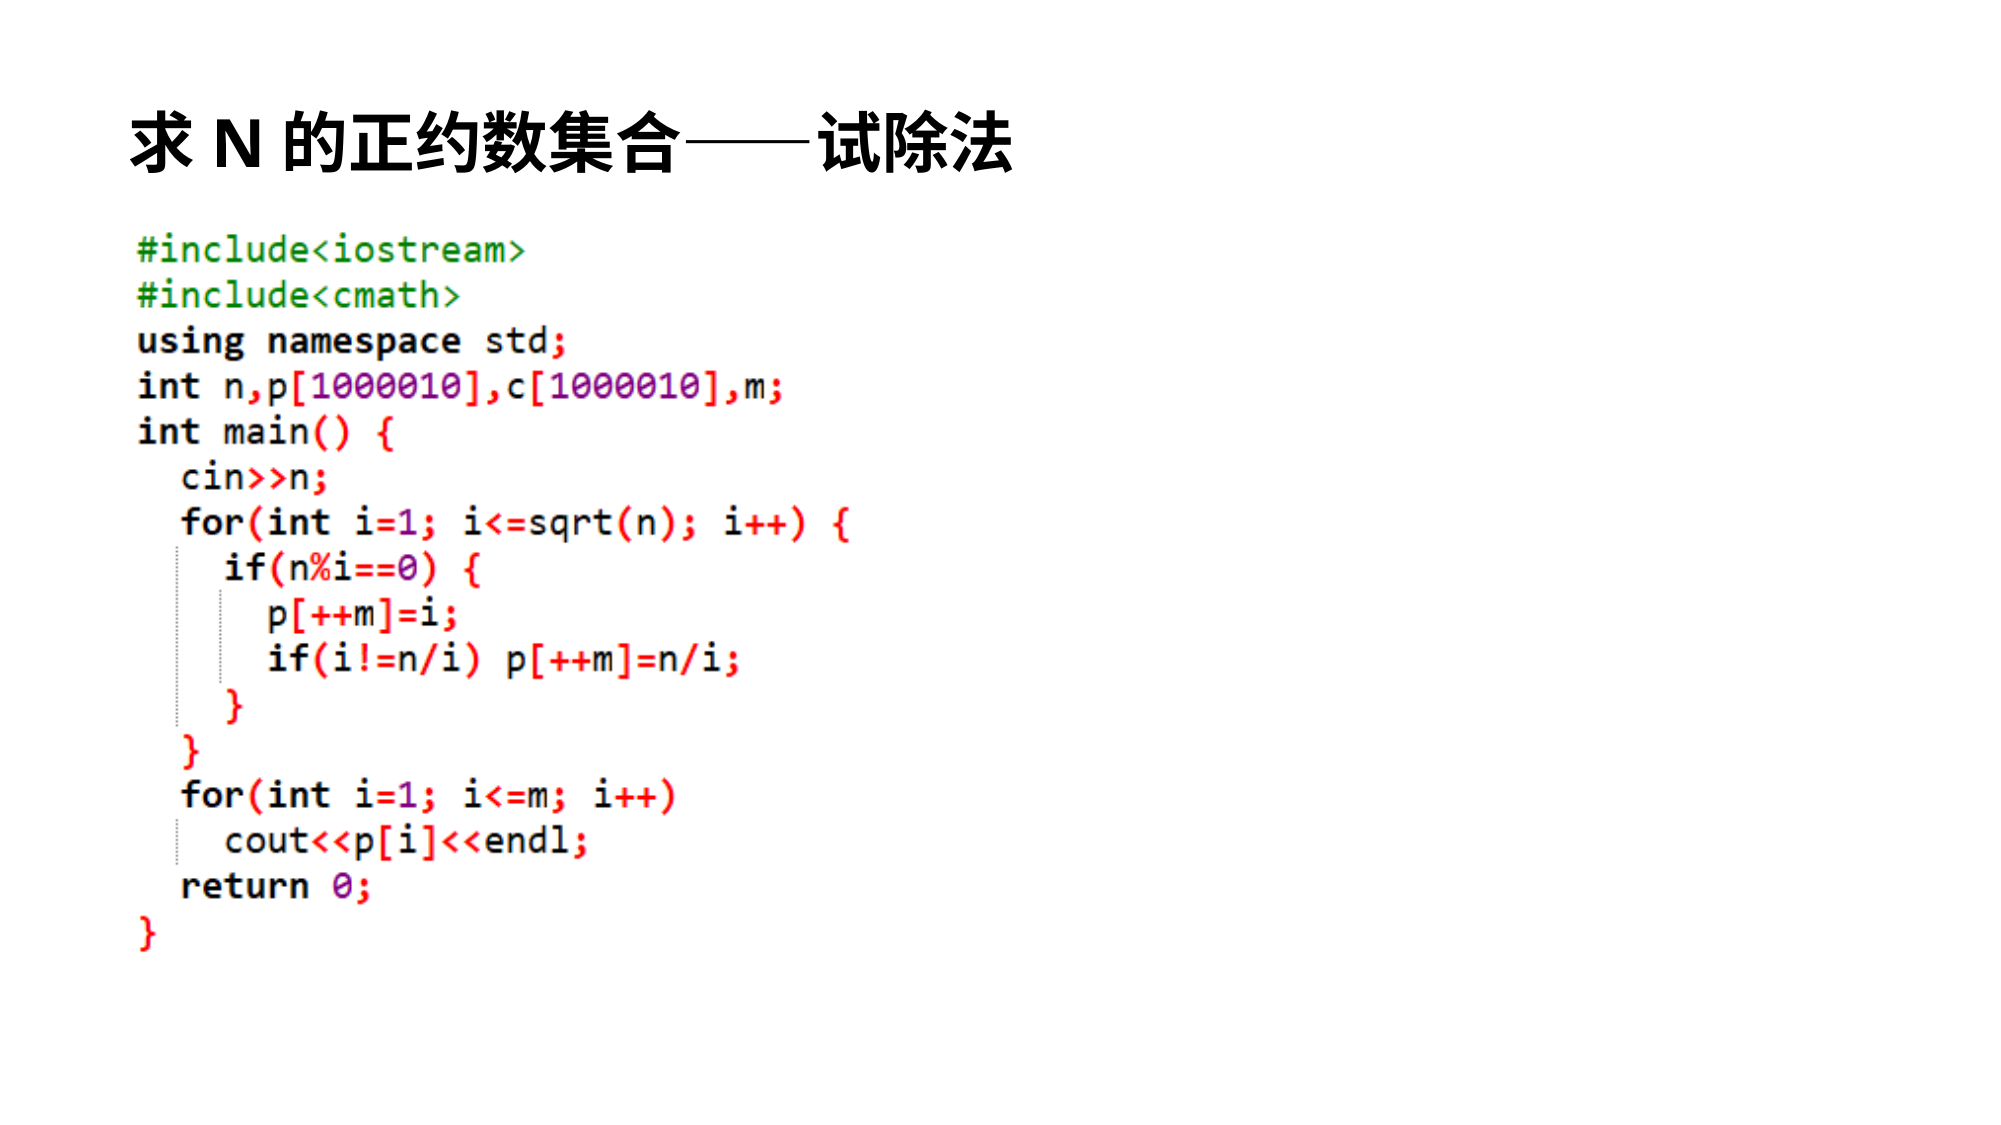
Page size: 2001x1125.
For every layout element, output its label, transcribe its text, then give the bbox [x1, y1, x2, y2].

title 求N的正约数集合——试除法 [113, 87, 1060, 205]
picture [133, 227, 859, 958]
